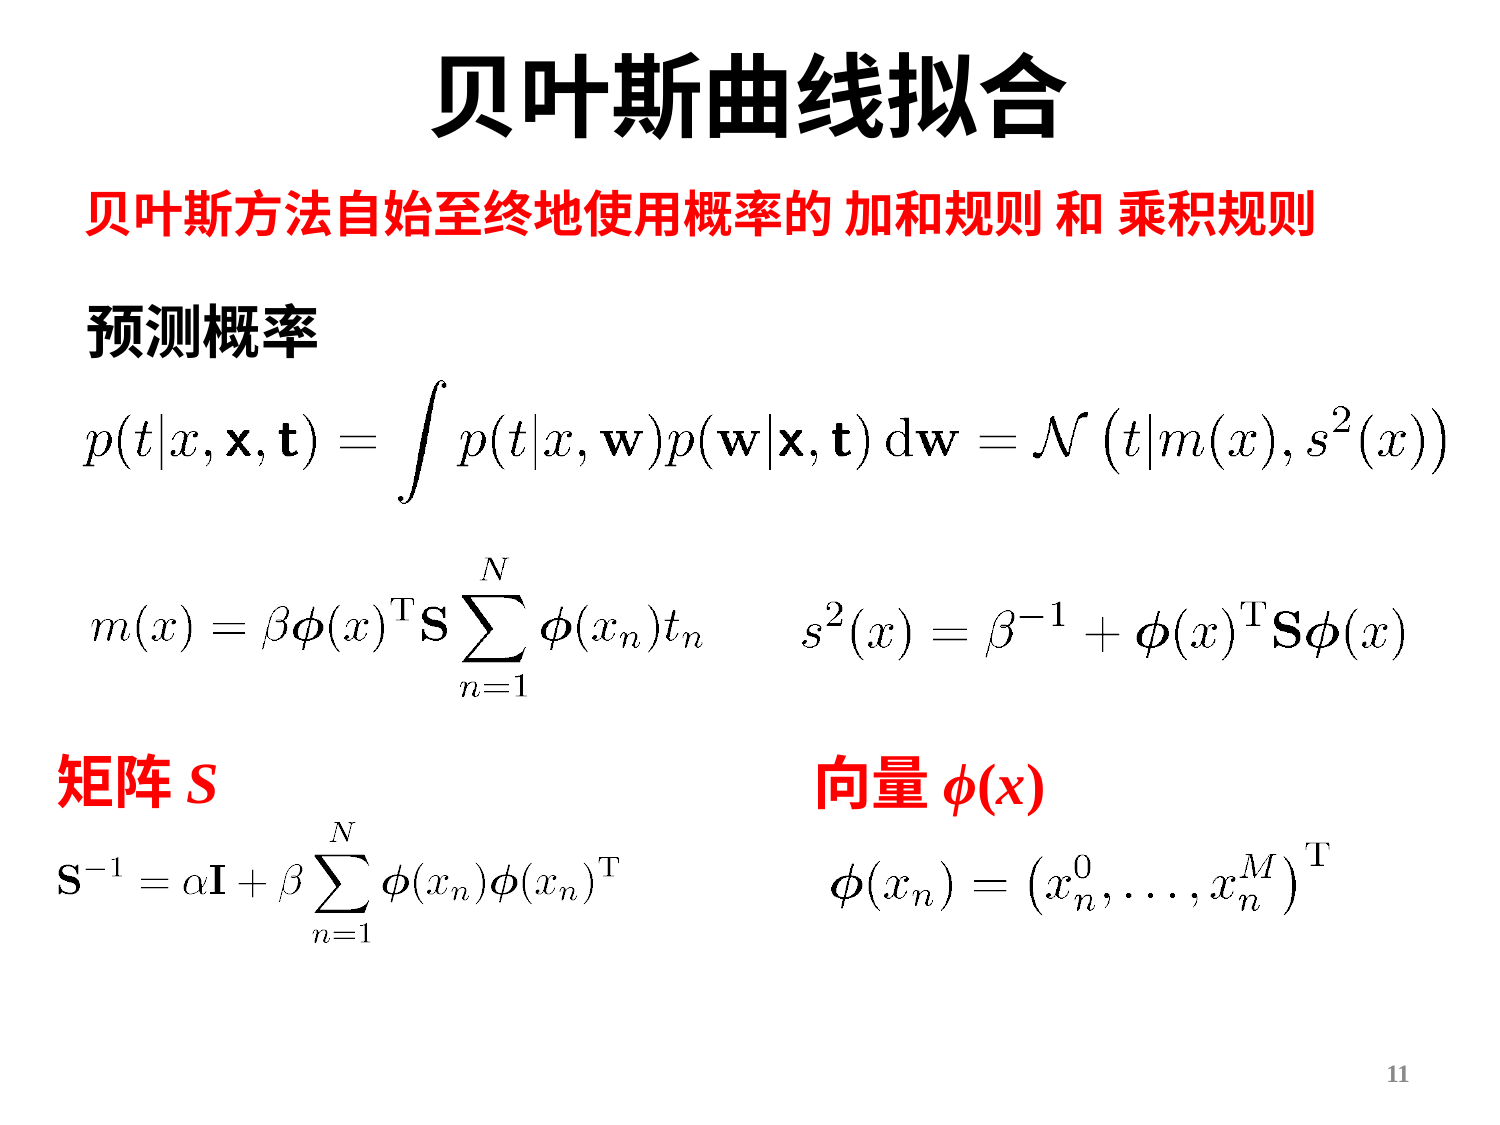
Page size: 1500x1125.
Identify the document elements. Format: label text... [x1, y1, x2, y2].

picture [797, 596, 1404, 664]
title 贝叶斯曲线拟合 [73, 0, 1425, 188]
slide_number 11 [1074, 1042, 1425, 1103]
picture [56, 818, 620, 944]
text_box 矩阵S [41, 737, 792, 823]
text_box 向量ϕ(x) [798, 739, 1345, 824]
picture [79, 375, 1446, 509]
text_box 贝叶斯⽅法⾃始⾄终地使⽤概率的 加和规则 和 乘积规则 [68, 175, 1404, 250]
picture [86, 553, 703, 698]
text_box 预测概率 [71, 287, 822, 373]
picture [831, 839, 1334, 919]
